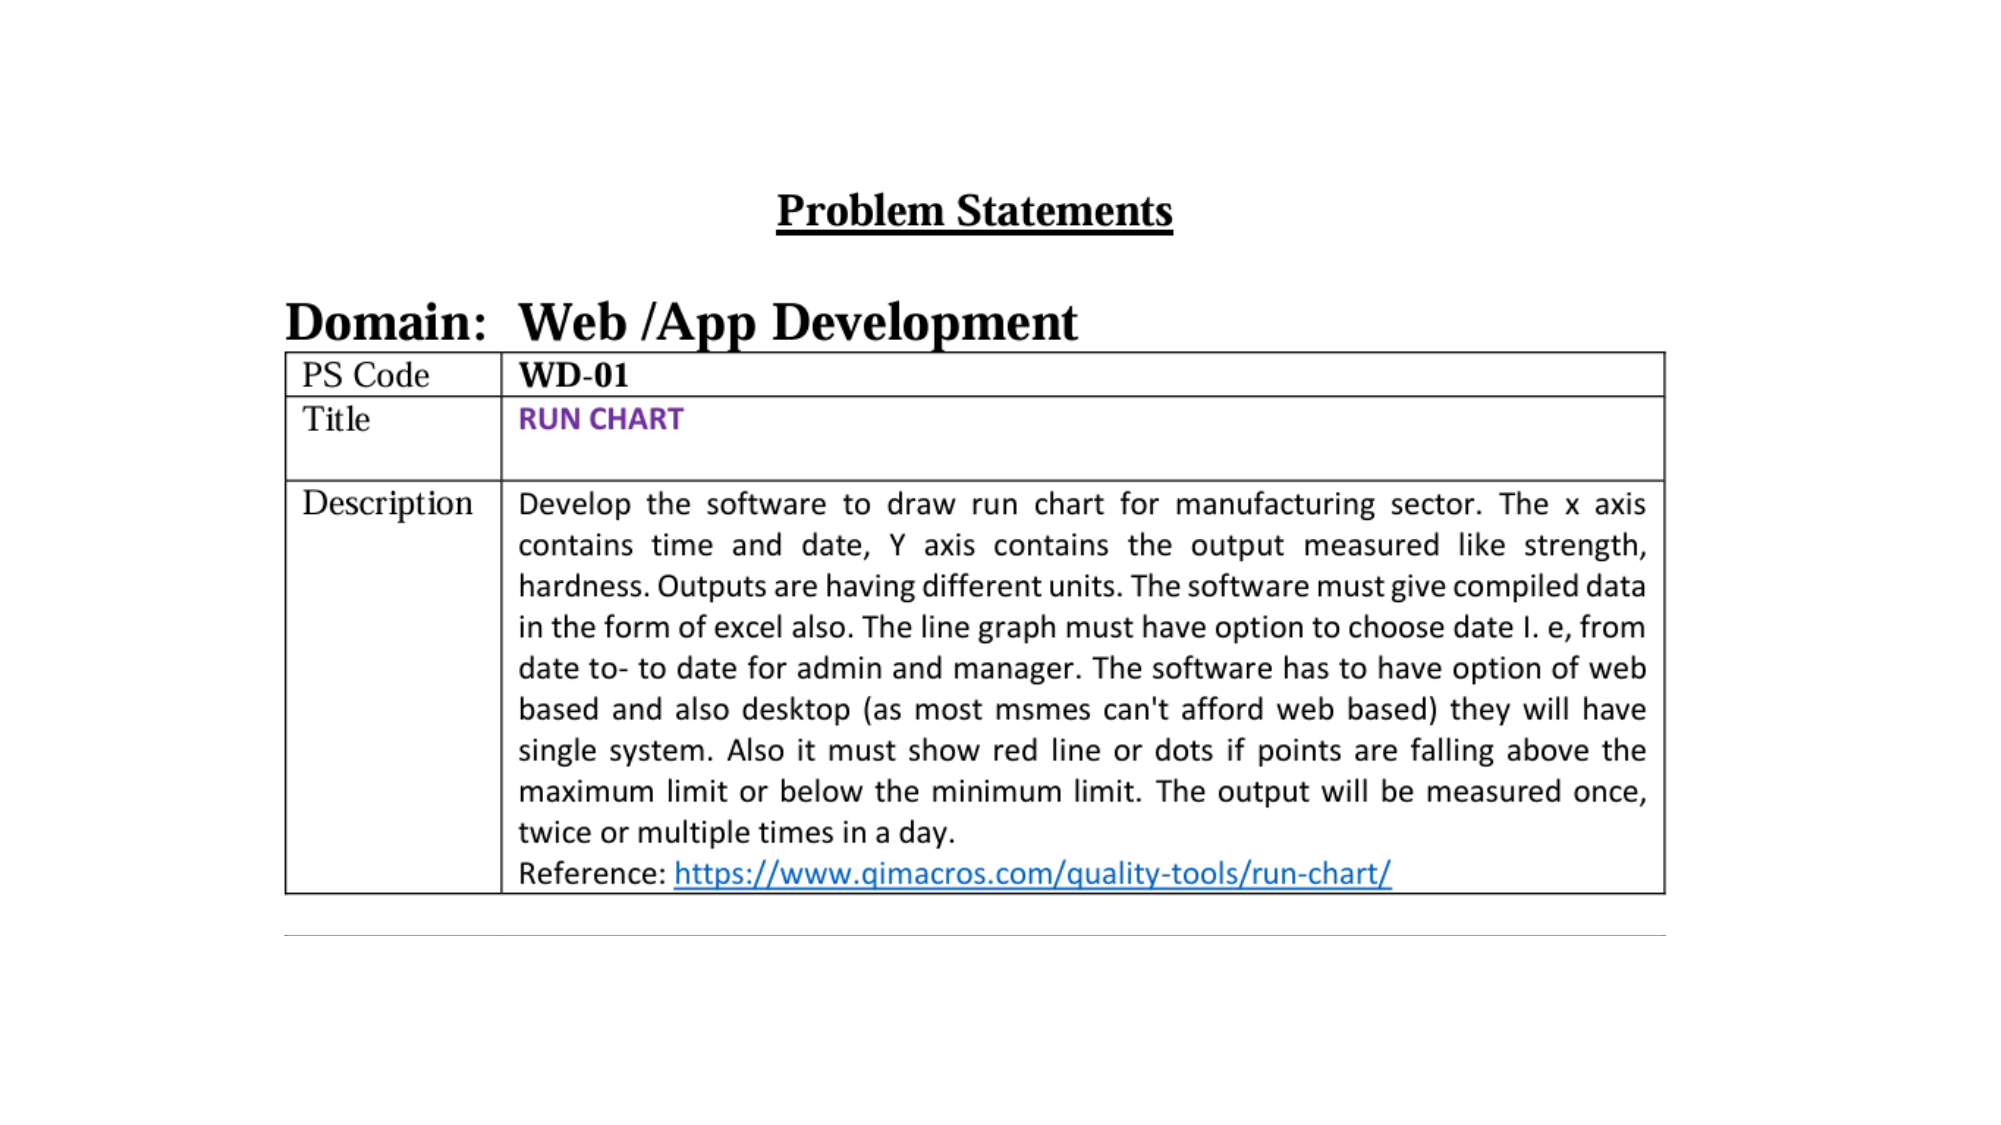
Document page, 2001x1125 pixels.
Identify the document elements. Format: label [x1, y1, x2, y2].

list [197, 146, 1768, 937]
